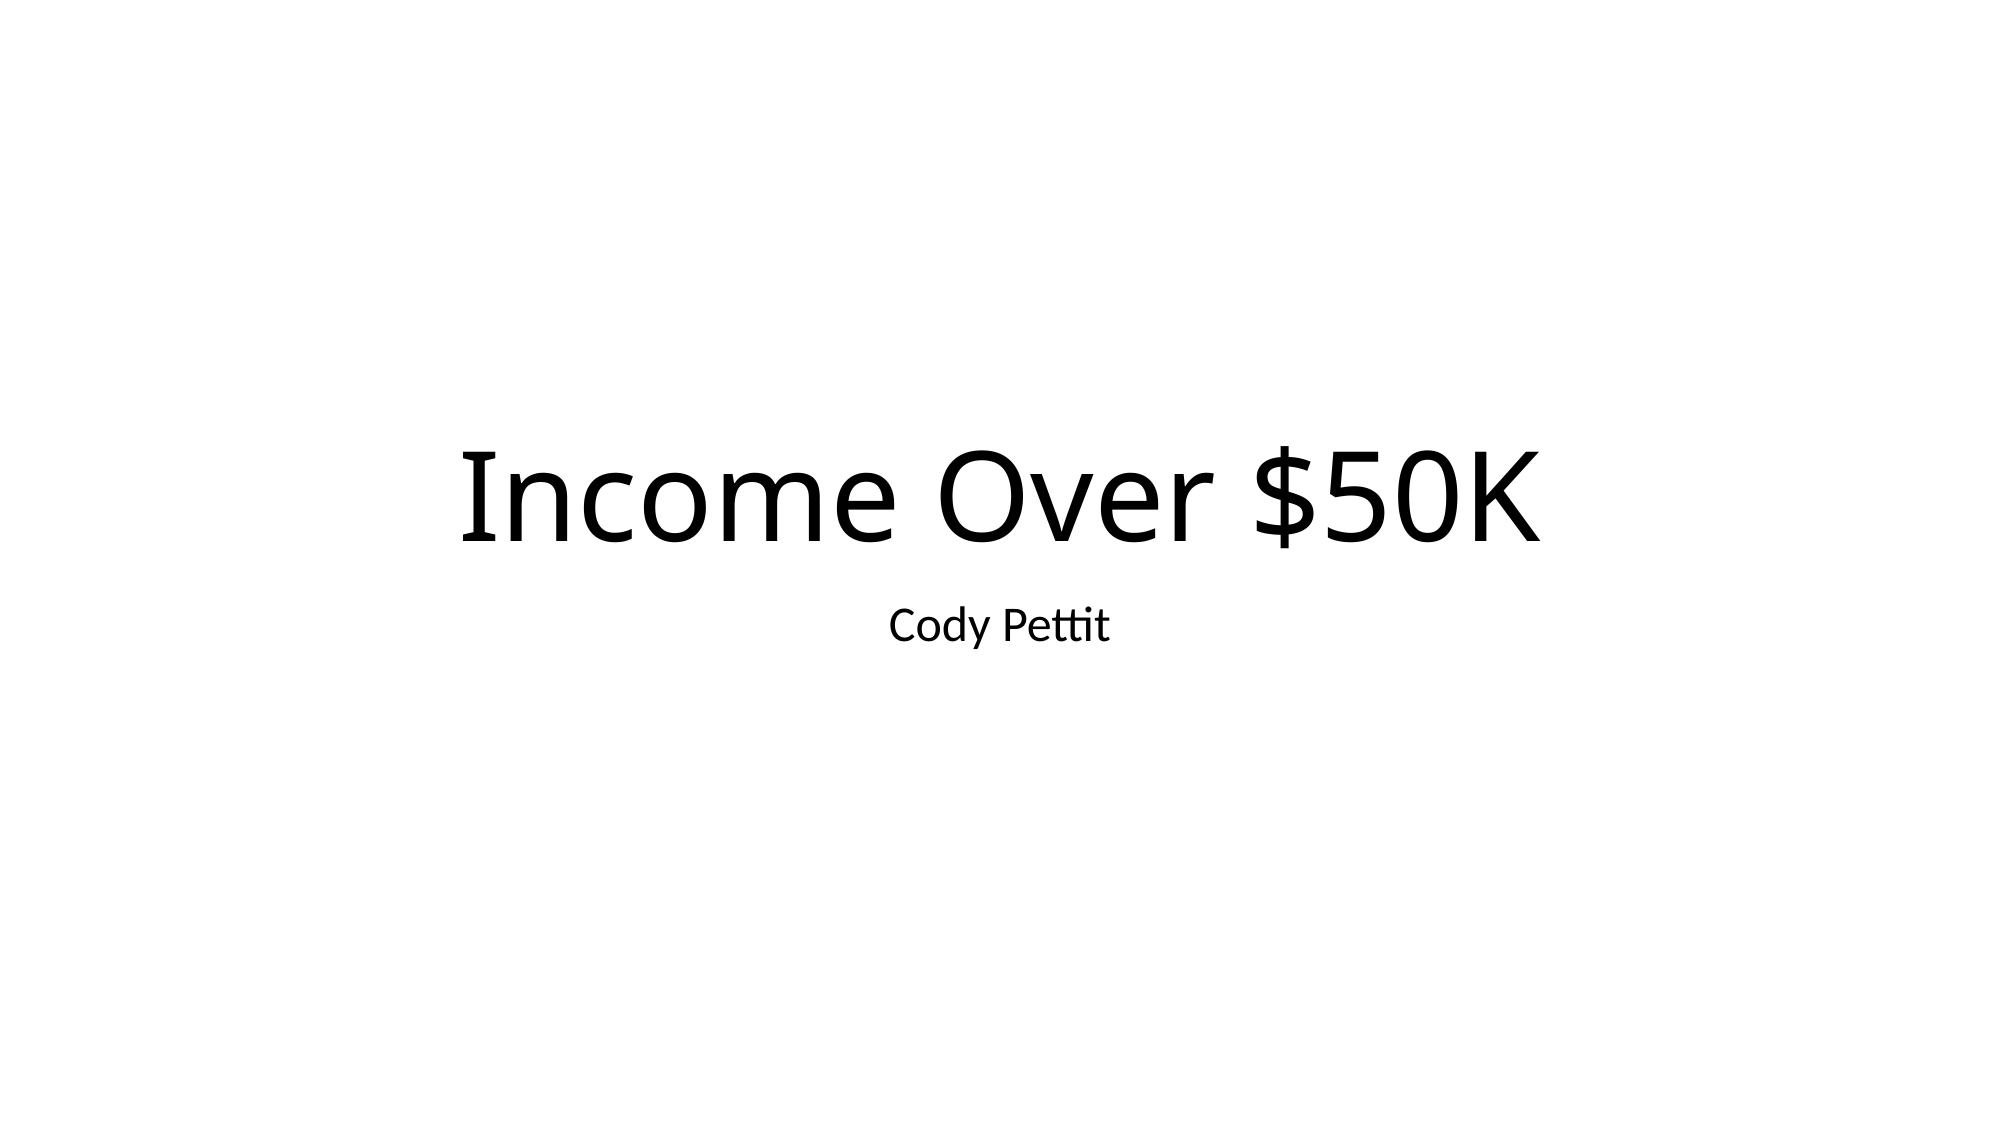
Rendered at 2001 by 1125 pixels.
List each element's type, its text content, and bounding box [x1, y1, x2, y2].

title Income Over $50K [249, 184, 1750, 576]
subtitle Cody Pettit [249, 590, 1750, 863]
